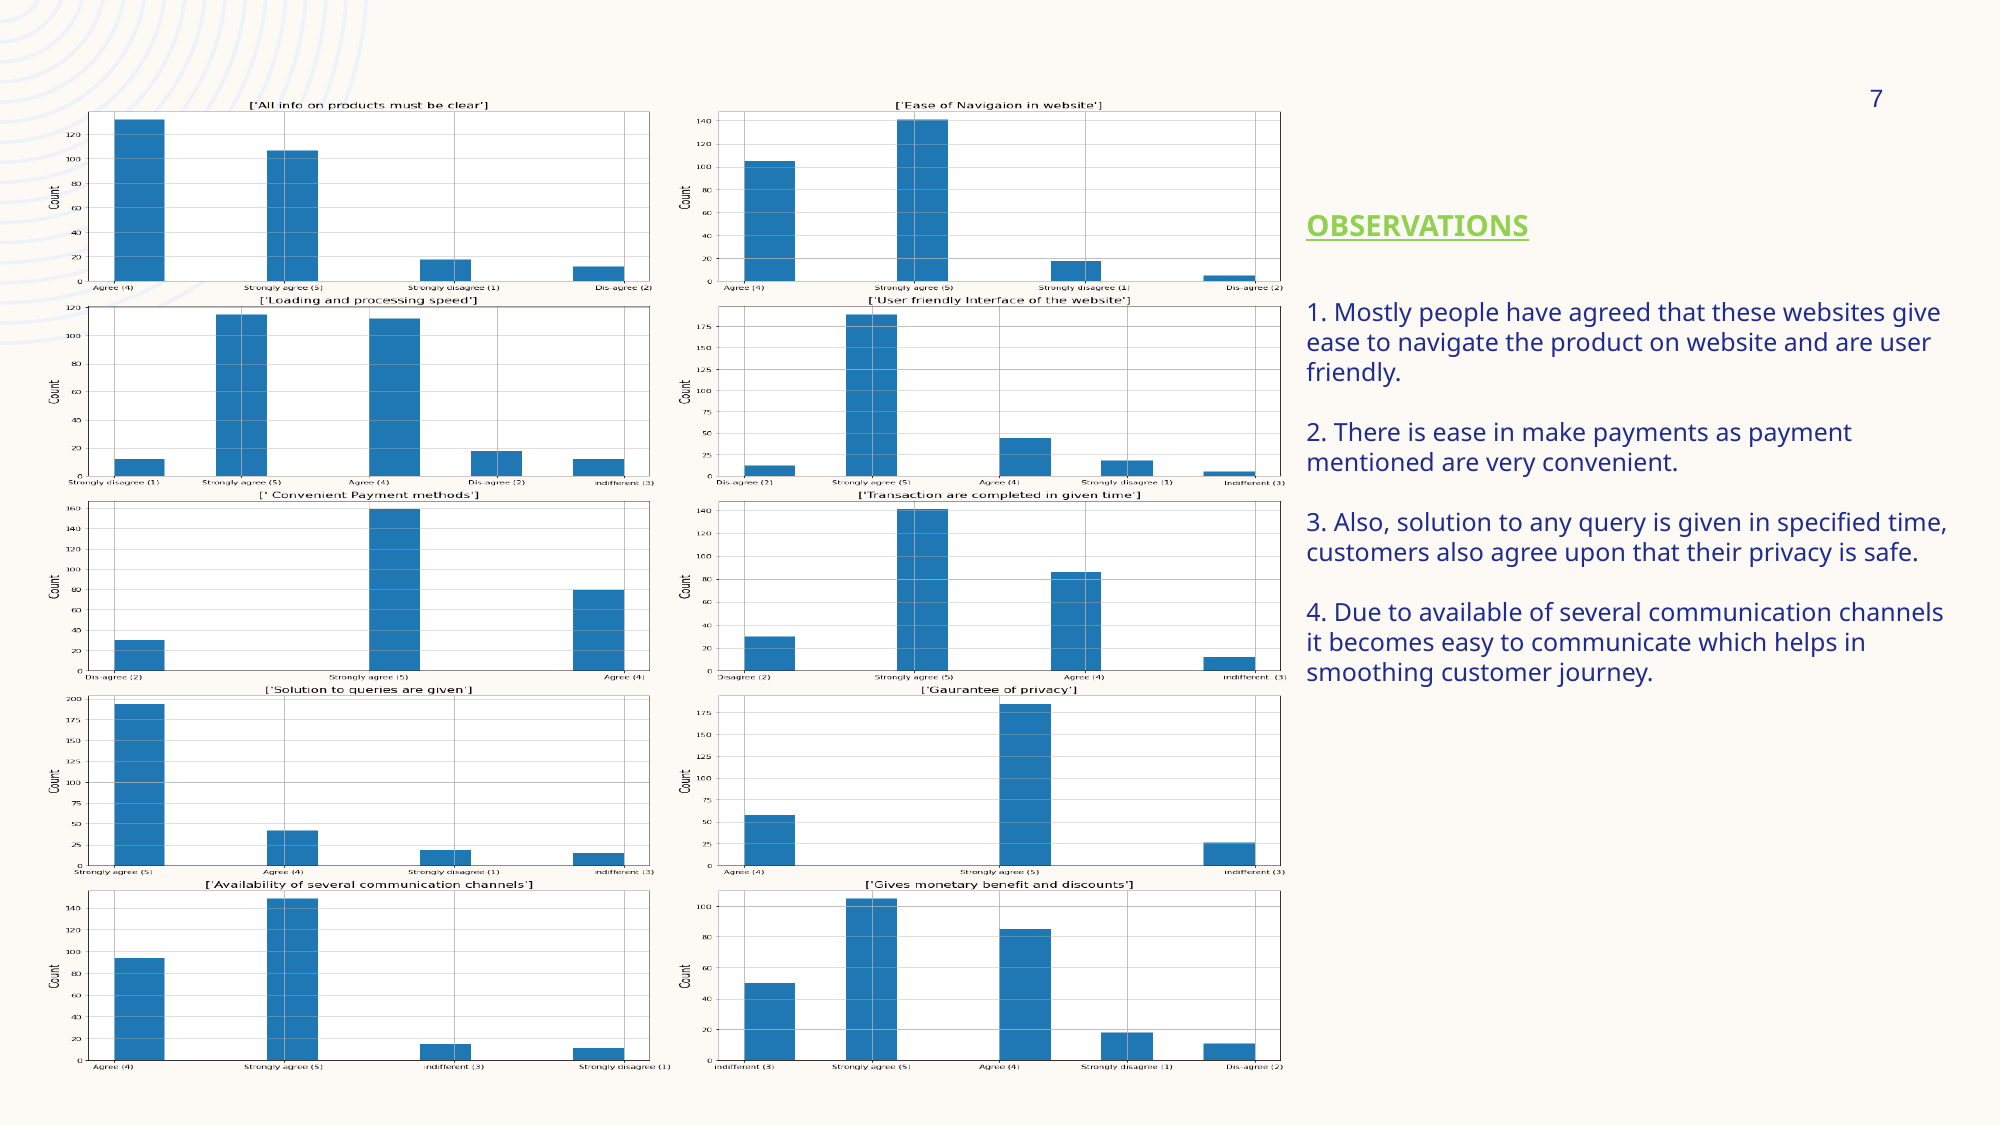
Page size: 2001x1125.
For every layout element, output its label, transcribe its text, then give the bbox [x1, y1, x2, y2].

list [42, 98, 1292, 1073]
slide_number 7 [1795, 75, 1958, 120]
title Observations 1. Mostly people have agreed that these websites give ease to navigate the product on website and are user friendly. 2. There is ease in make payments as payment mentioned are very convenient. 3. Also, solution to any query is given in specified time, customers also agree upon that their privacy is safe. 4. Due to available of several communication channels it becomes easy to communicate which helps in smoothing customer journey. [1292, 199, 1975, 1014]
